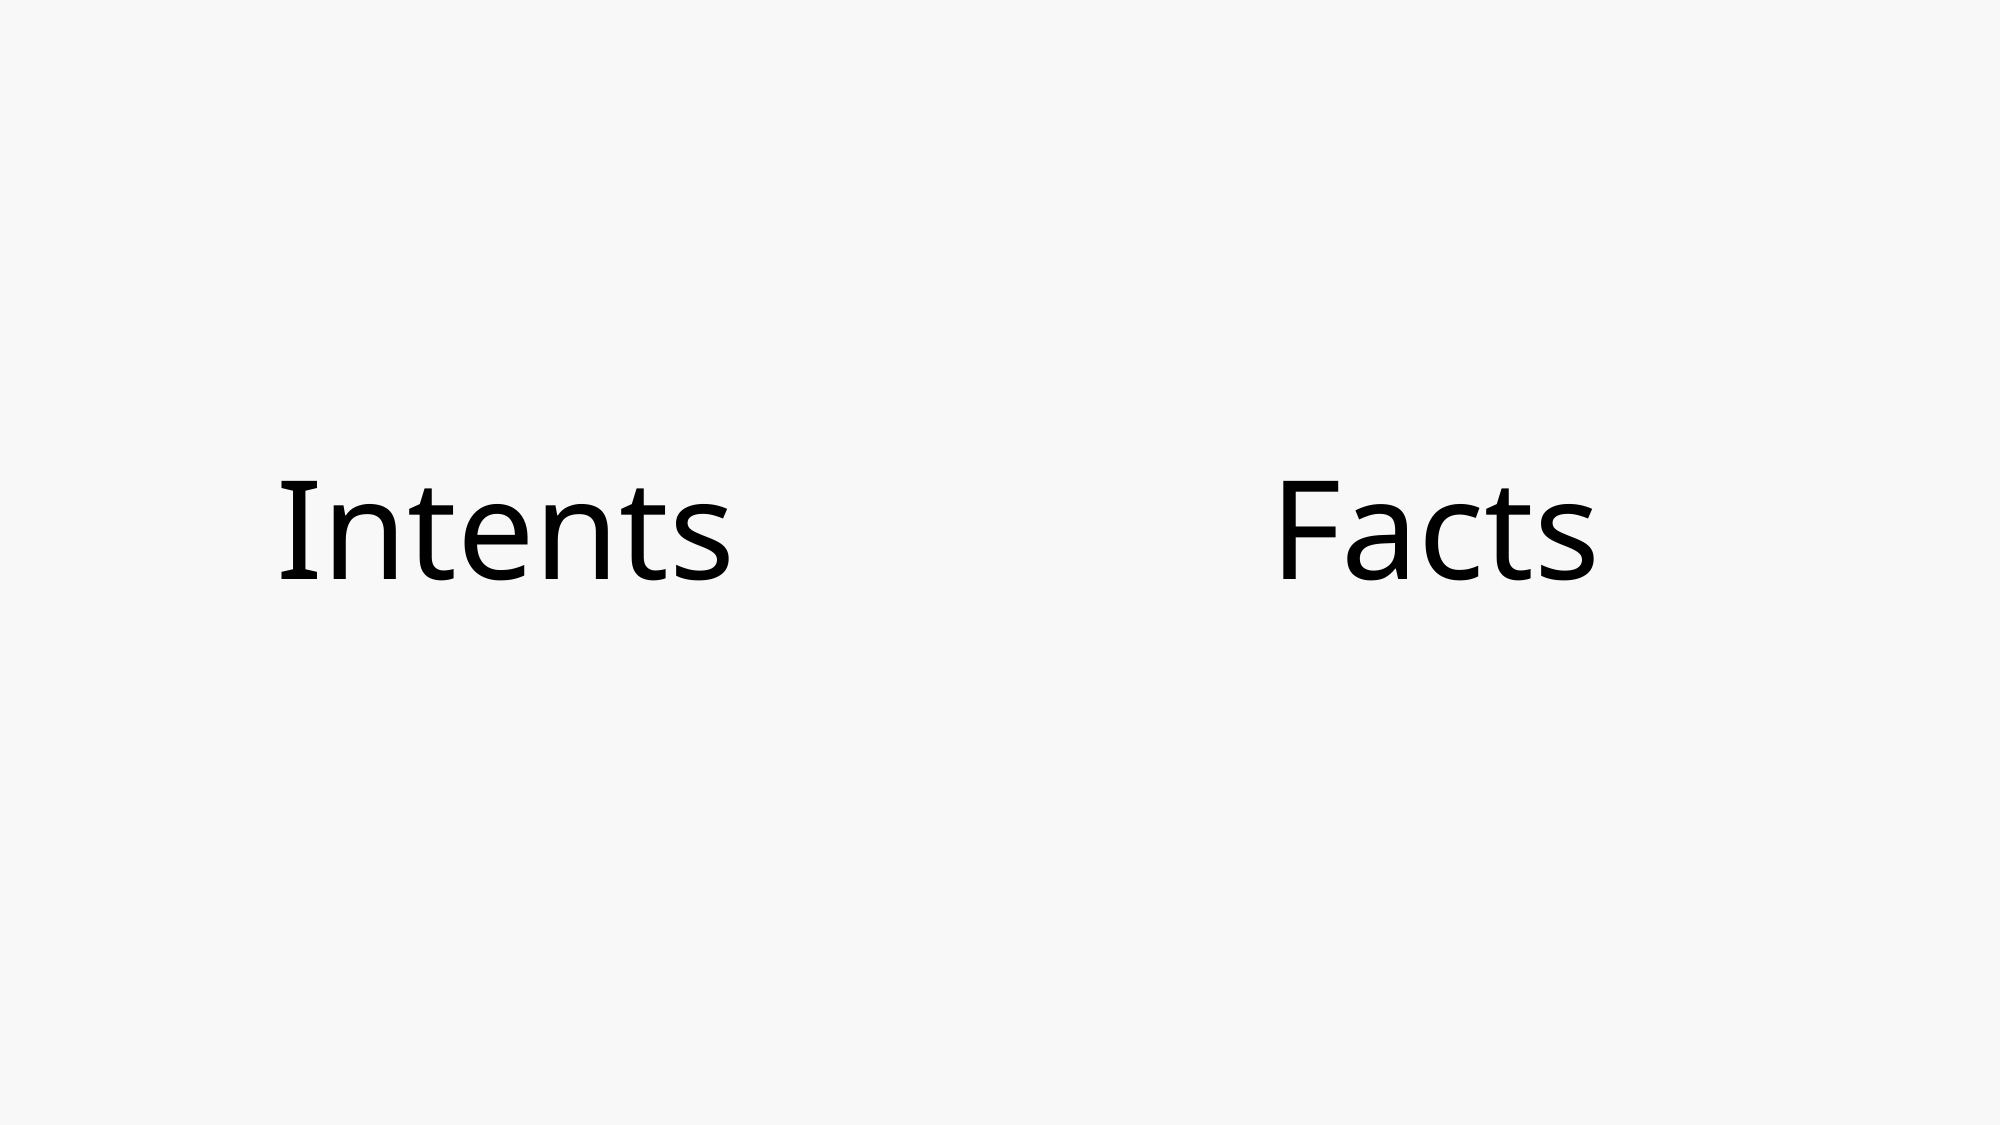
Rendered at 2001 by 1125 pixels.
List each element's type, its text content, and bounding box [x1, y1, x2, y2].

text_box Intents [261, 434, 751, 614]
text_box Facts [1255, 434, 1615, 614]
